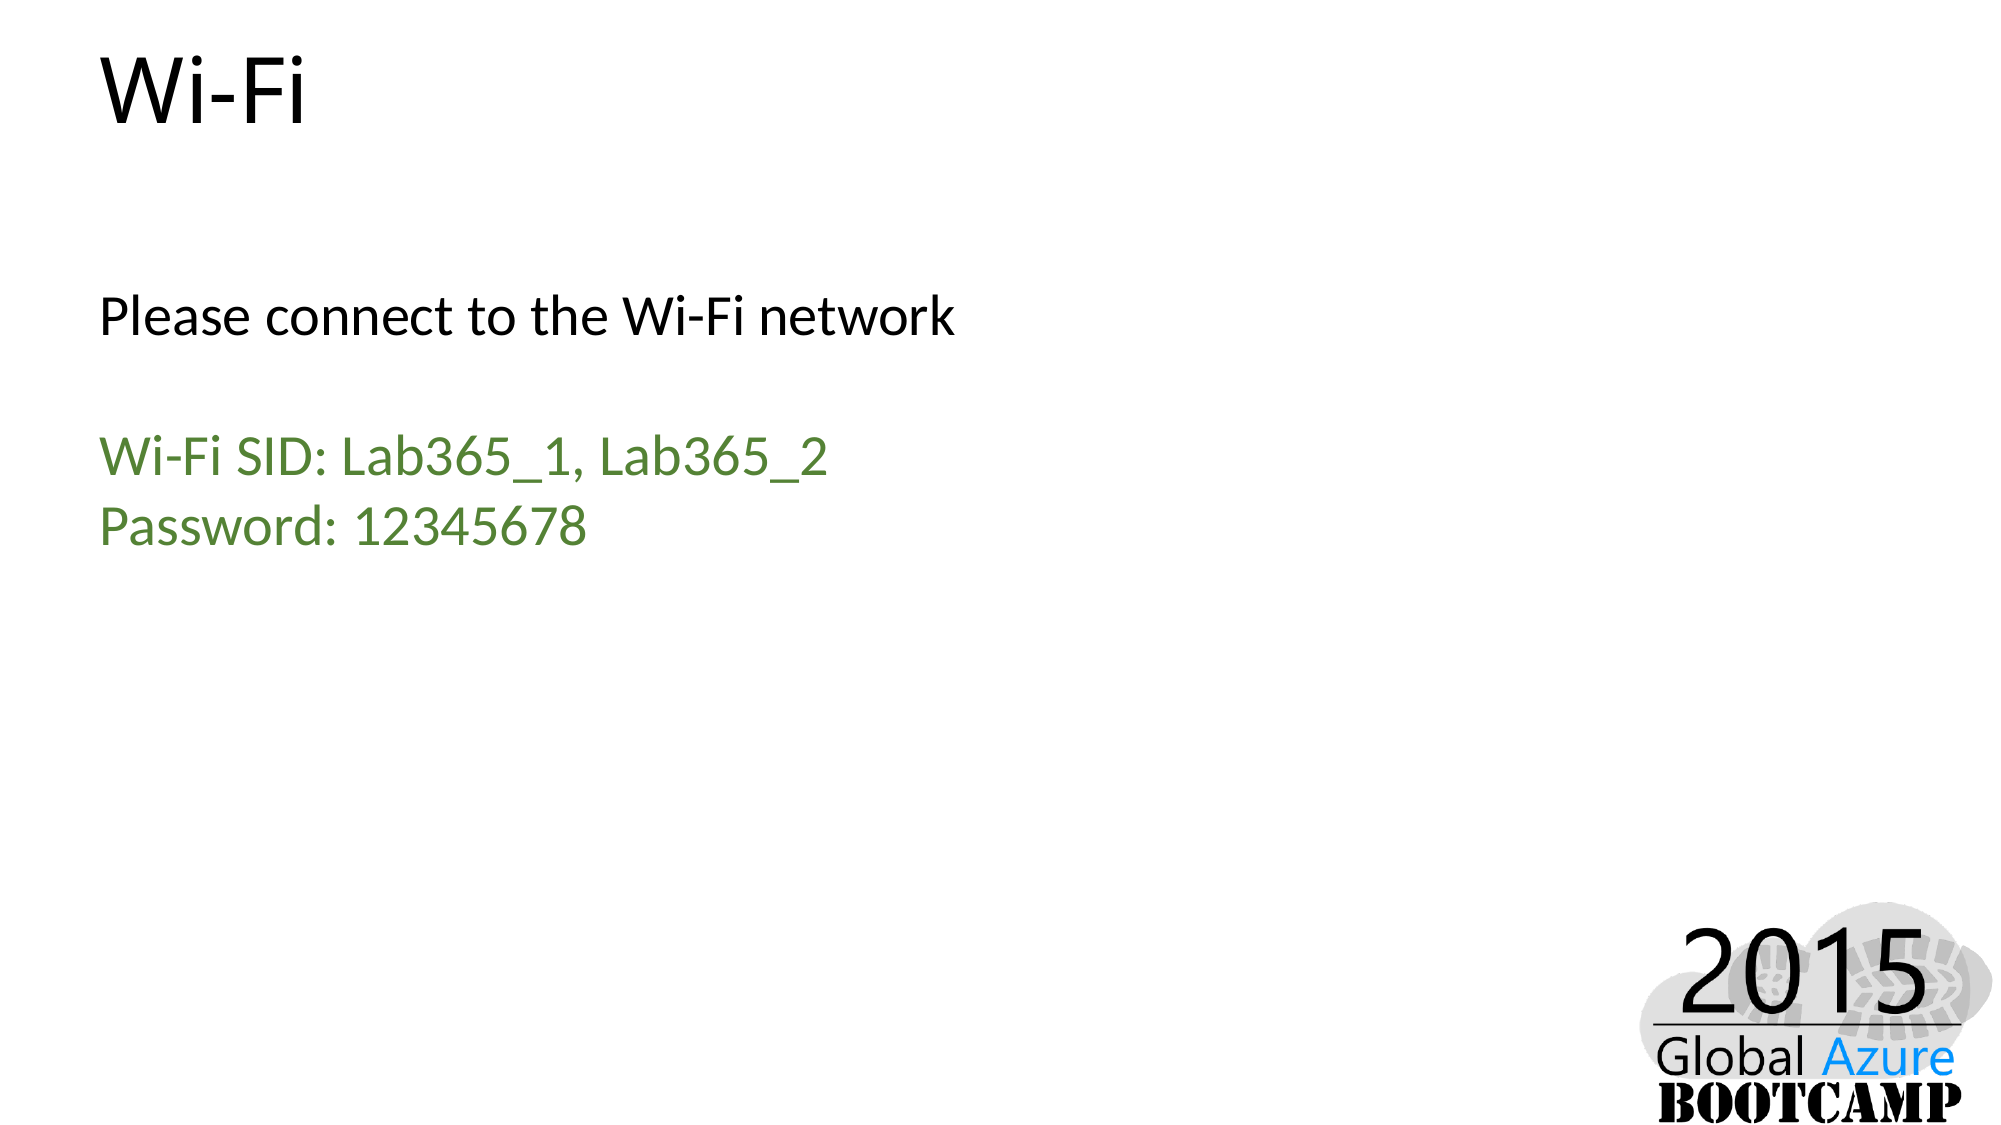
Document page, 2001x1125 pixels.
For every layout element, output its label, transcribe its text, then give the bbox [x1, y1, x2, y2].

text_box Please connect to the Wi-Fi network Wi-Fi SID: Lab365_1, Lab365_2 Password: 12345678 [85, 161, 1574, 815]
text_box Wi-Fi [85, 37, 1914, 161]
picture [1629, 883, 2000, 1125]
